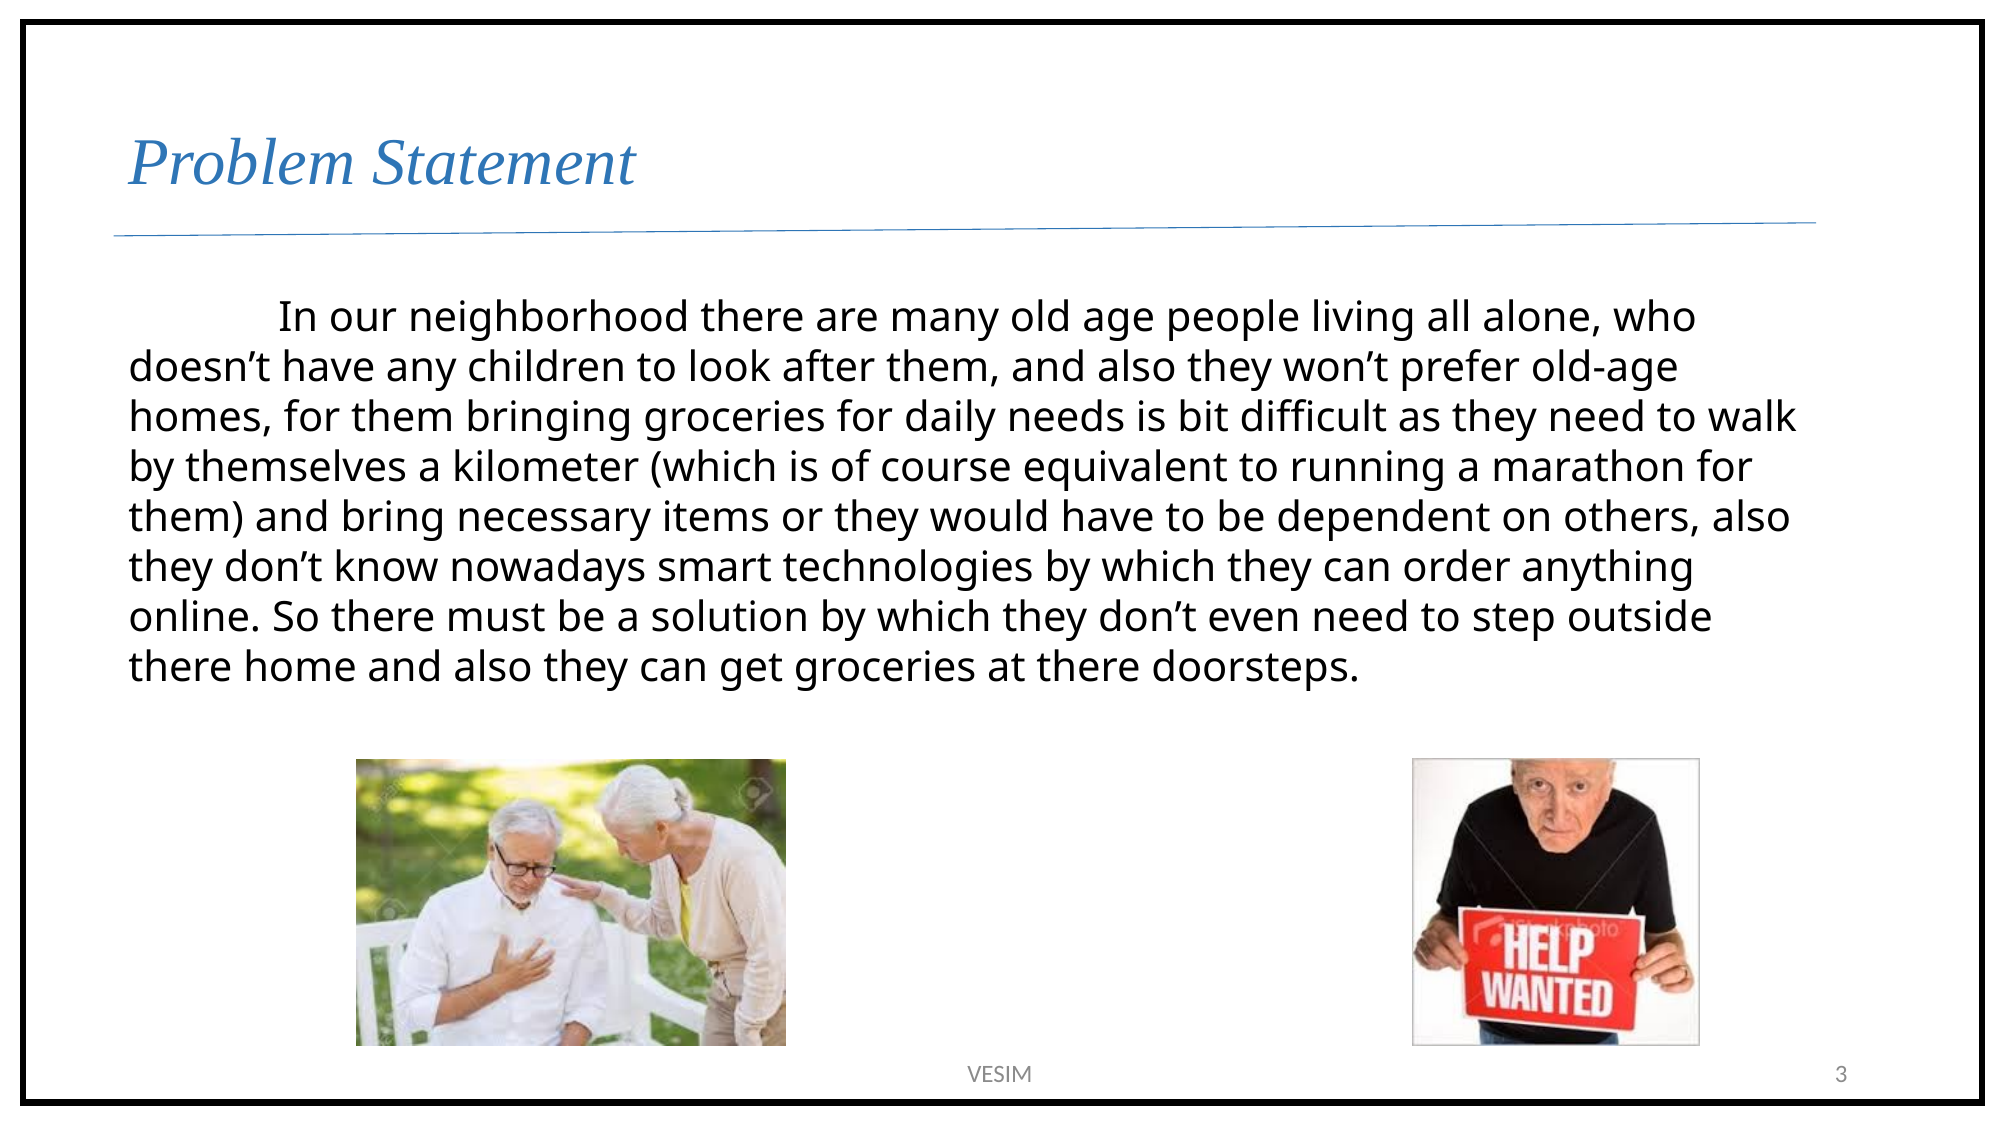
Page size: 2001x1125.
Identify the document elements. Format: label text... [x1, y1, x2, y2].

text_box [113, 222, 1816, 236]
text_box [22, 21, 1983, 1104]
text_box In our neighborhood there are many old age people living all alone, who doesn’t have any children to look after them, and also they won’t prefer old-age homes, for them bringing groceries for daily needs is bit difficult as they need to walk by themselves a kilometer (which is of course equivalent to running a marathon for them) and bring necessary items or they would have to be dependent on others, also they don’t know nowadays smart technologies by which they can order anything online. So there must be a solution by which they don’t even need to step outside there home and also they can get groceries at there doorsteps. [113, 282, 1835, 698]
picture [356, 759, 786, 1046]
picture [1412, 758, 1700, 1046]
text_box Problem Statement [113, 110, 704, 206]
